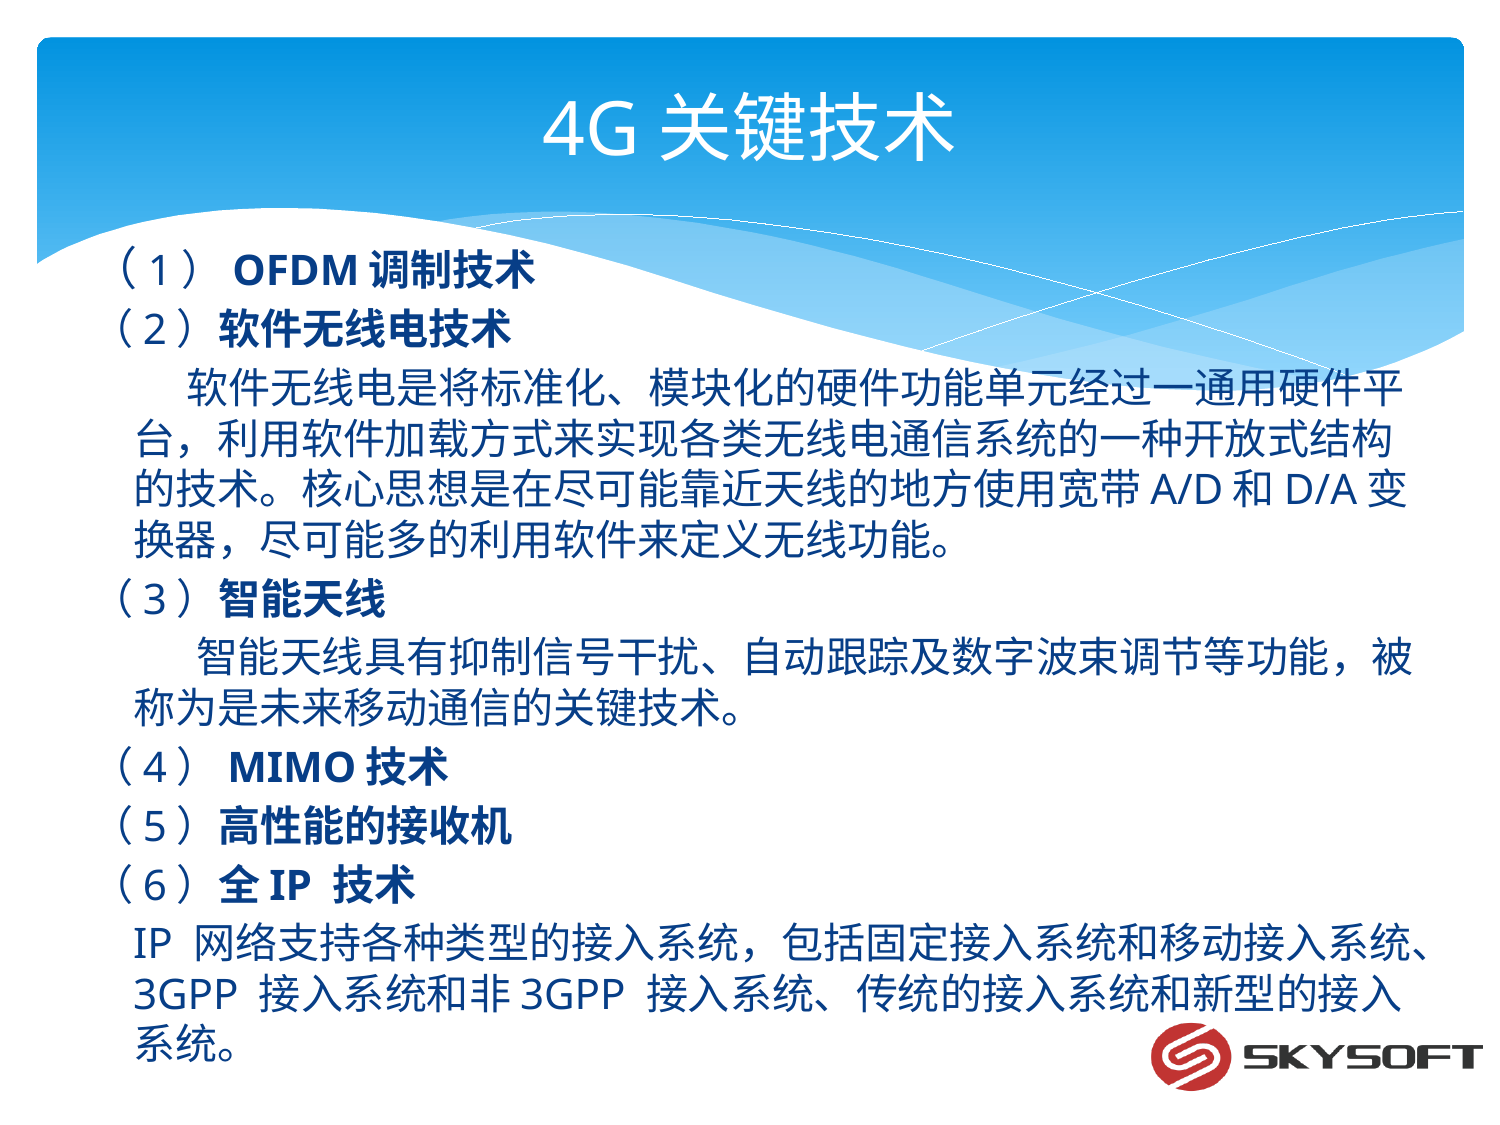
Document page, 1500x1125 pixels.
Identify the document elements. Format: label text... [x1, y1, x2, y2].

list （1）OFDM调制技术 （2）软件无线电技术 软件无线电是将标准化、模块化的硬件功能单元经过一通用硬件平台，利用软件加载方式来实现各类无线电通信系统的一种开放式结构的技术。核心思想是在尽可能靠近天线的地方使用宽带A/D和D/A变换器，尽可能多的利用软件来定义无线功能。 （3）智能天线 智能天线具有抑制信号干扰、自动跟踪及数字波束调节等功能，被称为是未来移动通信的关键技术。 （4）MIMO技术 （5）高性能的接收机 （6）全IP 技术 IP 网络支持各种类型的接入系统，包括固定接入系统和移动接入系统、3GPP 接入系统和非3GPP 接入系统、传统的接入系统和新型的接入系统。 [76, 231, 1436, 1083]
title 4G关键技术 [75, 55, 1425, 197]
picture [1145, 1021, 1483, 1092]
